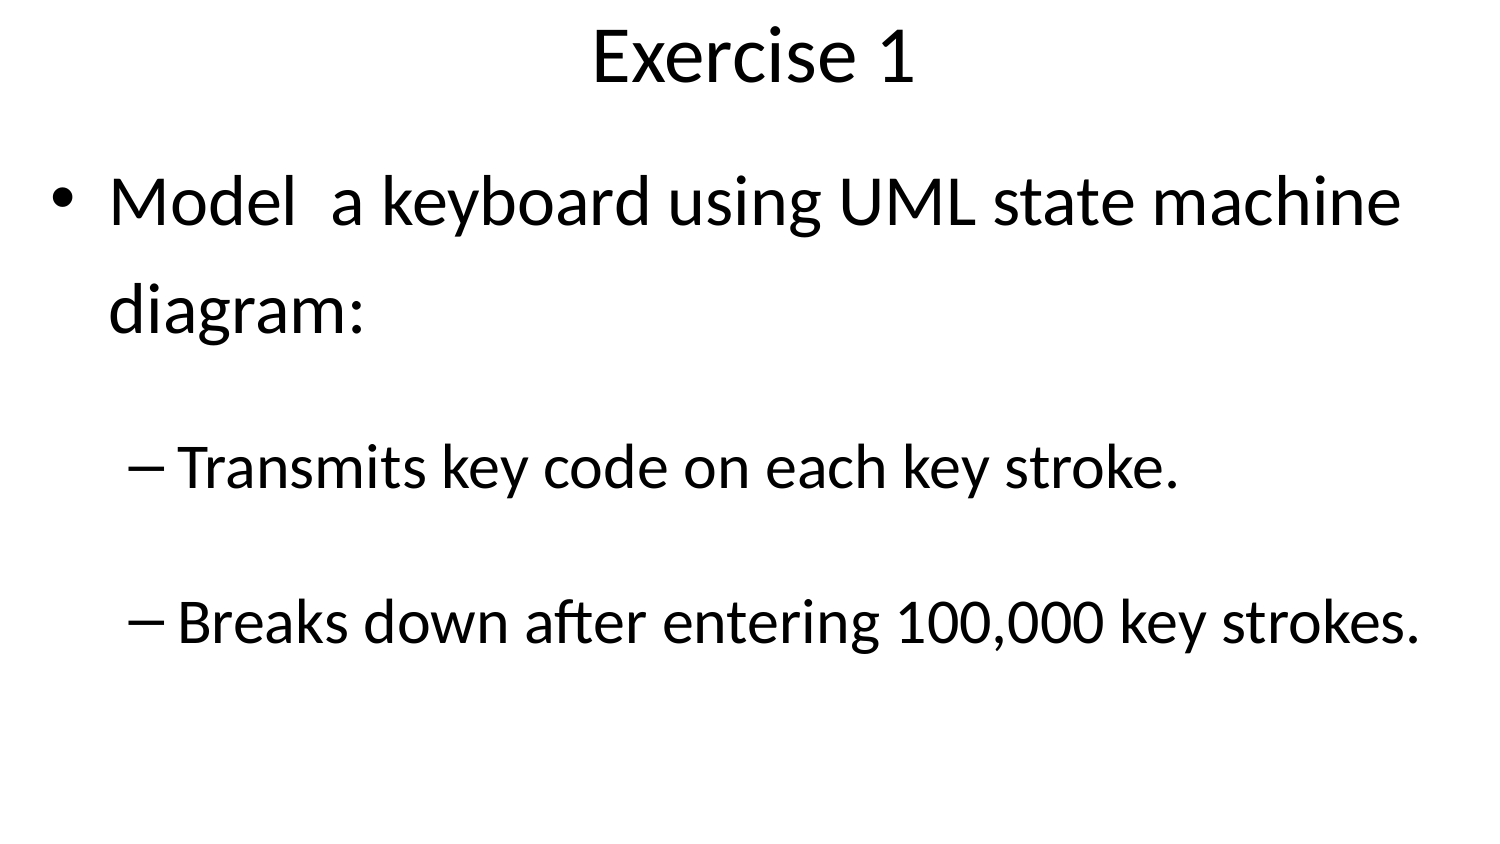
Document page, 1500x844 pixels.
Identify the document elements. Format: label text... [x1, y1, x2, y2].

list Model a keyboard using UML state machine diagram: Transmits key code on each key stroke. Breaks down after entering 100,000 key strokes. [35, 124, 1453, 745]
title Exercise 1 [115, 0, 1395, 120]
